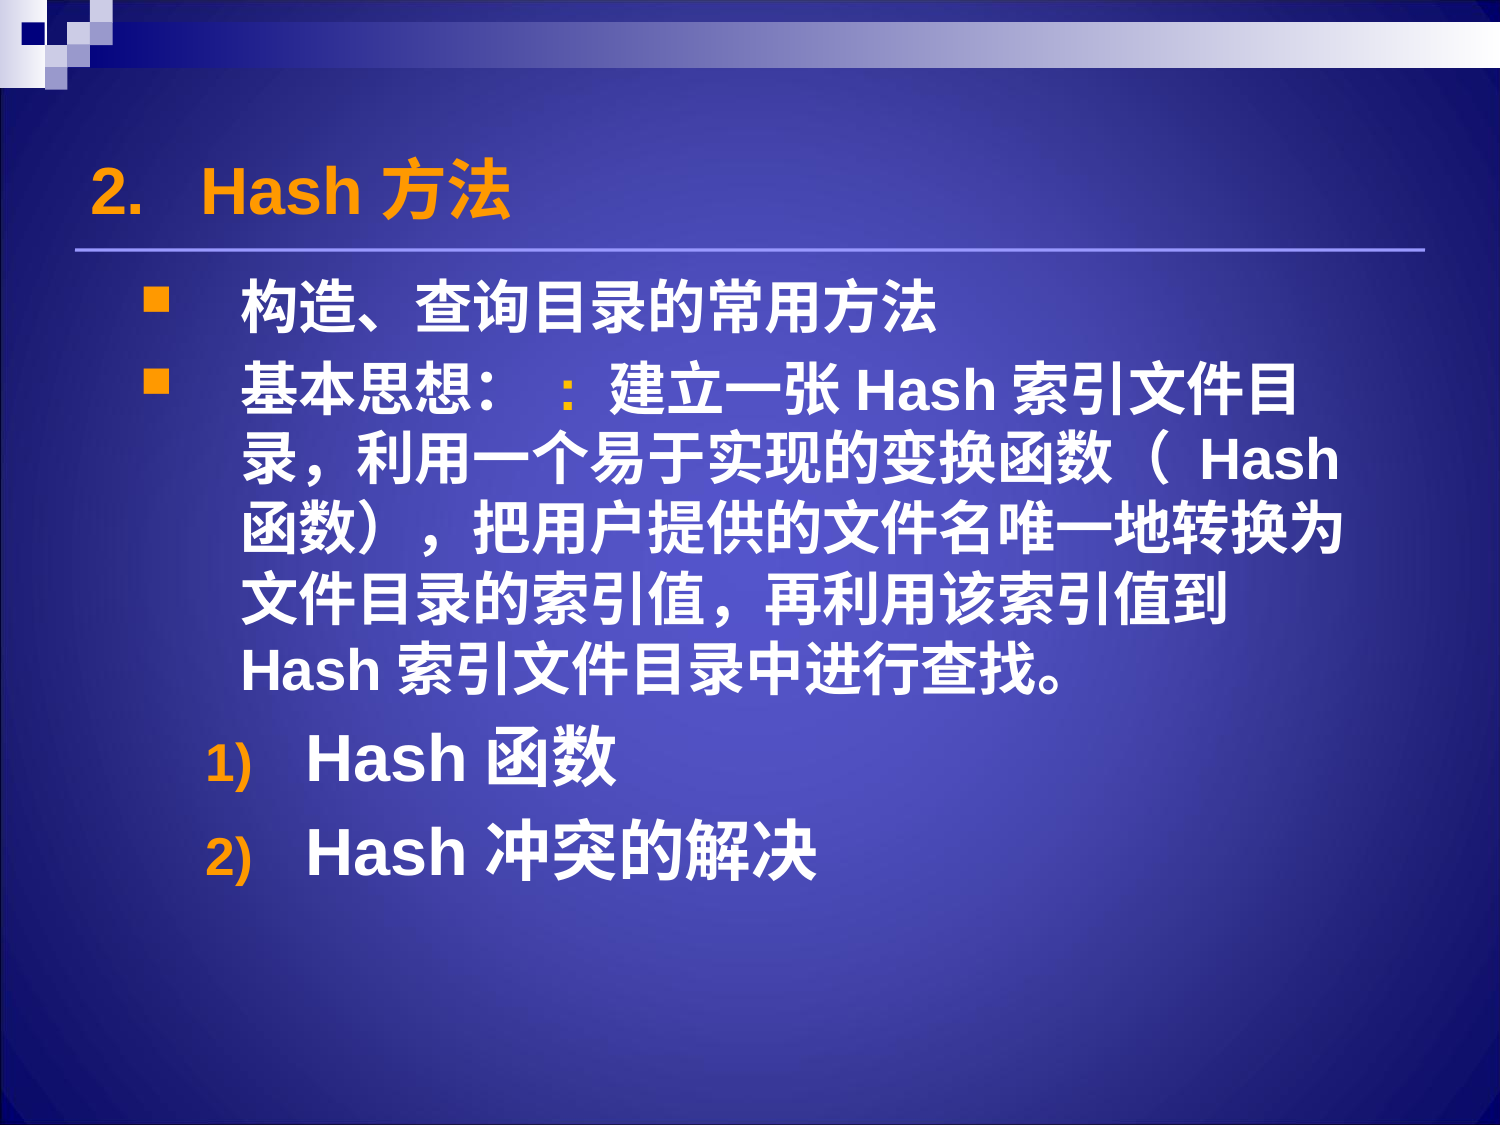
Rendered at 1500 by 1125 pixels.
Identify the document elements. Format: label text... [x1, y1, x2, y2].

picture [113, 0, 1500, 22]
title 2. Hash方法 [75, 75, 1425, 300]
picture [47, 0, 89, 45]
picture [0, 67, 1500, 1125]
list 构造、查询目录的常用方法 基本思想： : 建立一张Hash索引文件目录，利用一个易于实现的变换函数（ Hash函数），把用户提供的文件名唯一地转换为文件目录的索引值，再利用该索引值到Hash索引文件目录中进行查找。 Hash函数 Hash冲突的解决 [125, 262, 1400, 938]
